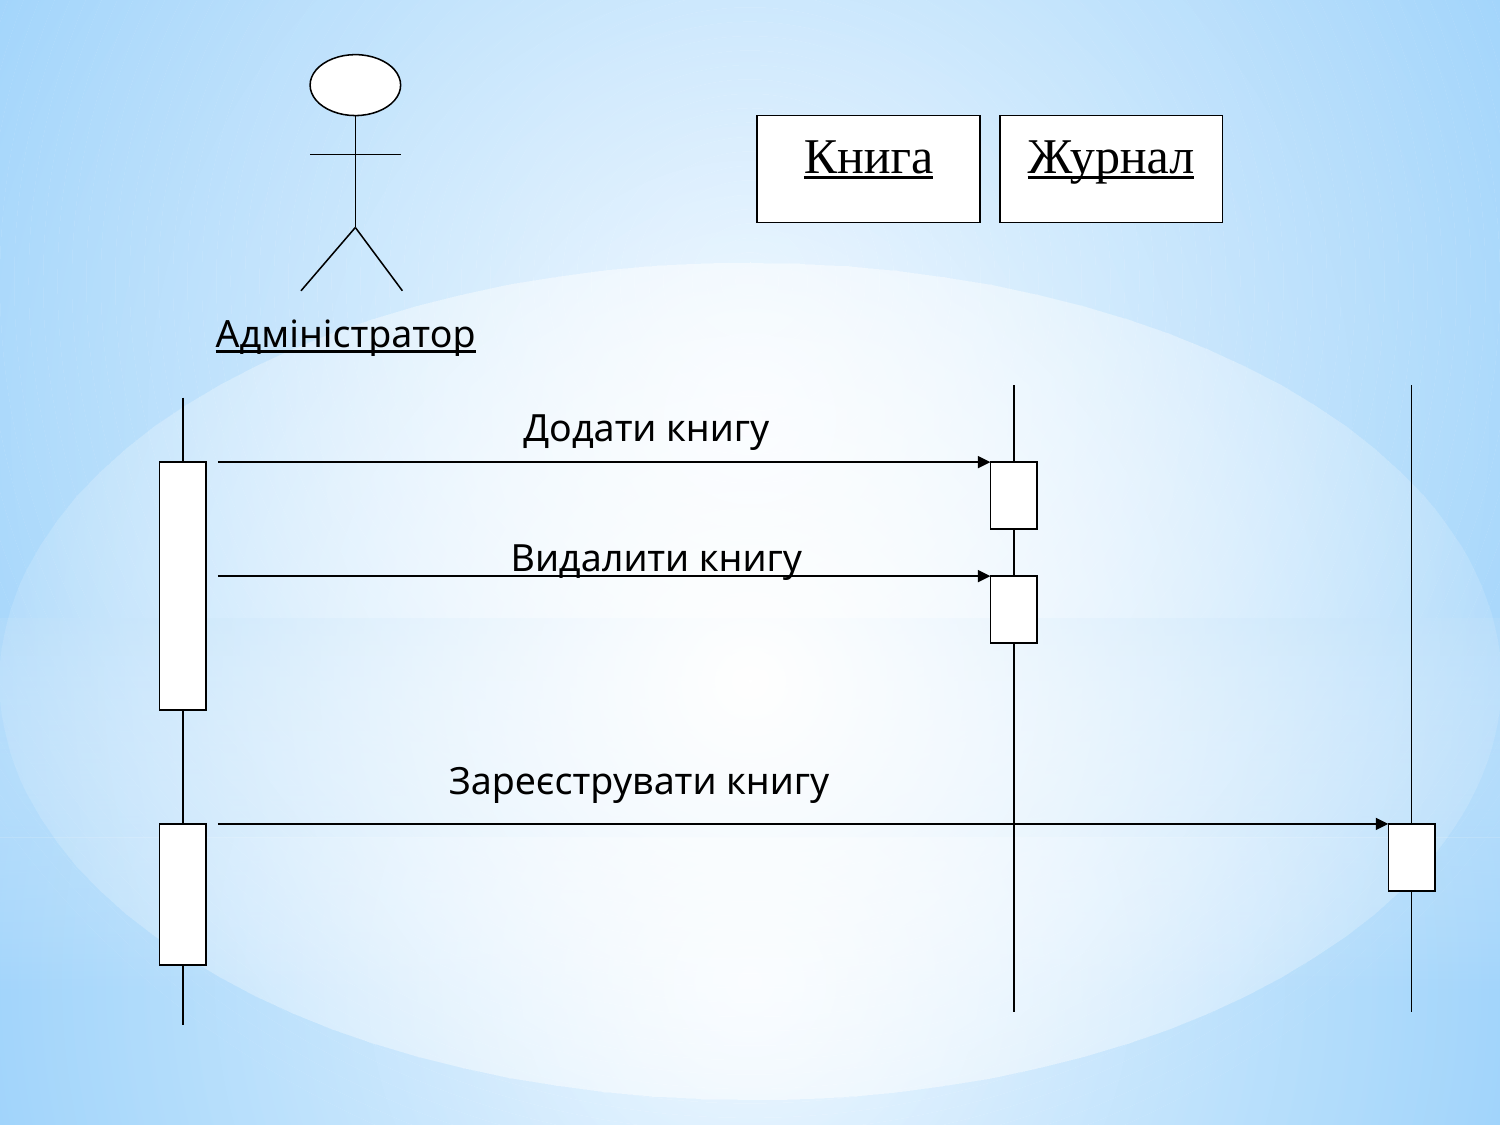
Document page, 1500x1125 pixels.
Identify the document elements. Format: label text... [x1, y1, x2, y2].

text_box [300, 54, 1223, 291]
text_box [159, 385, 1436, 1025]
text_box Адміністратор [200, 302, 491, 363]
